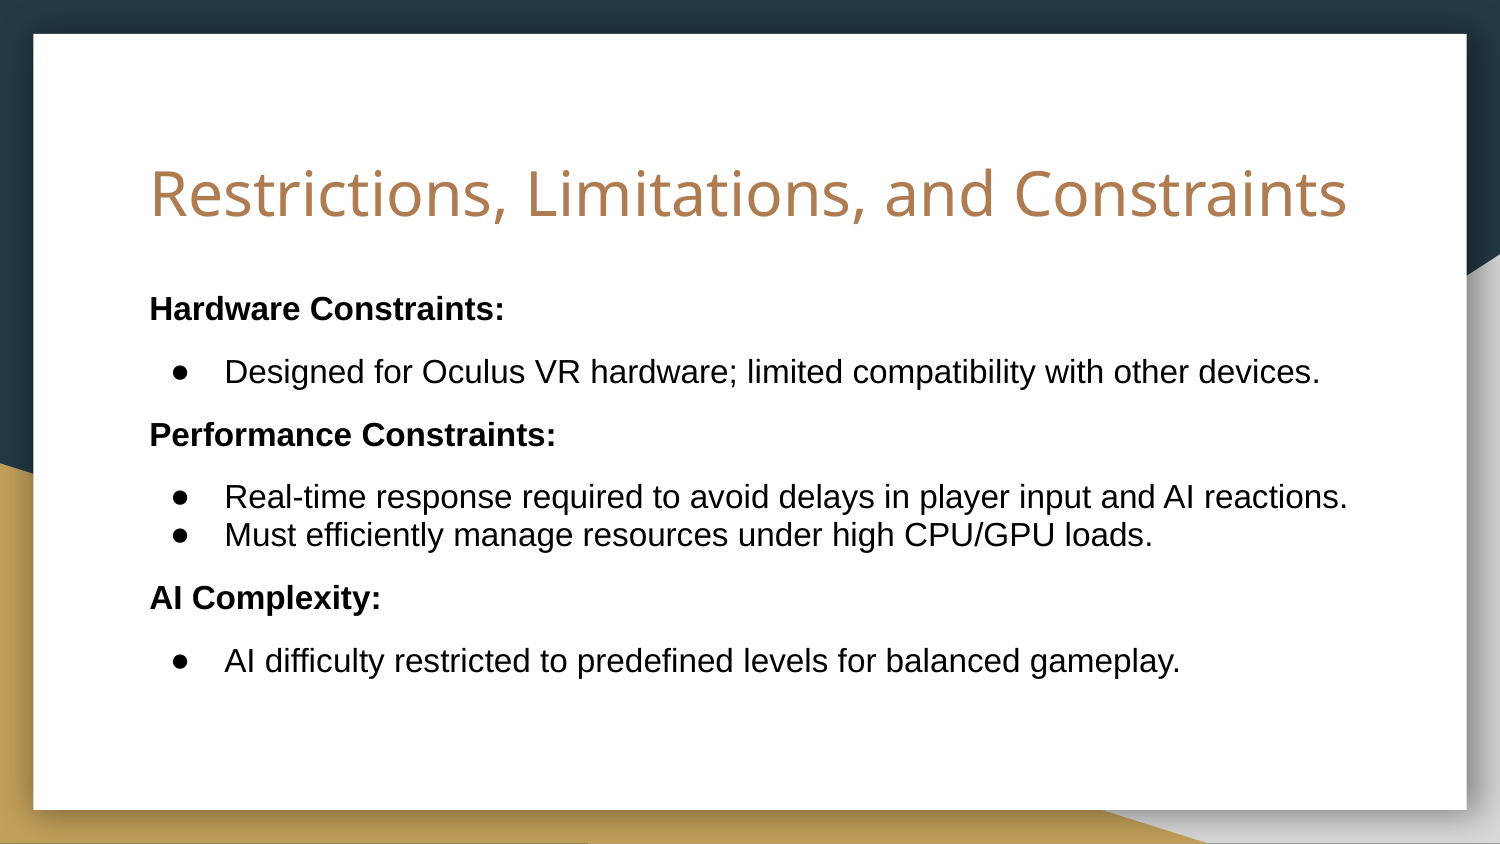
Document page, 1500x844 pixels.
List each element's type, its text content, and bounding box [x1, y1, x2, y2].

list Hardware Constraints: Designed for Oculus VR hardware; limited compatibility with other devices. Performance Constraints: Real-time response required to avoid delays in player input and AI reactions. Must efficiently manage resources under high CPU/GPU loads. AI Complexity: AI difficulty restricted to predefined levels for balanced gameplay. [134, 274, 1366, 729]
title Restrictions, Limitations, and Constraints [134, 138, 1366, 274]
